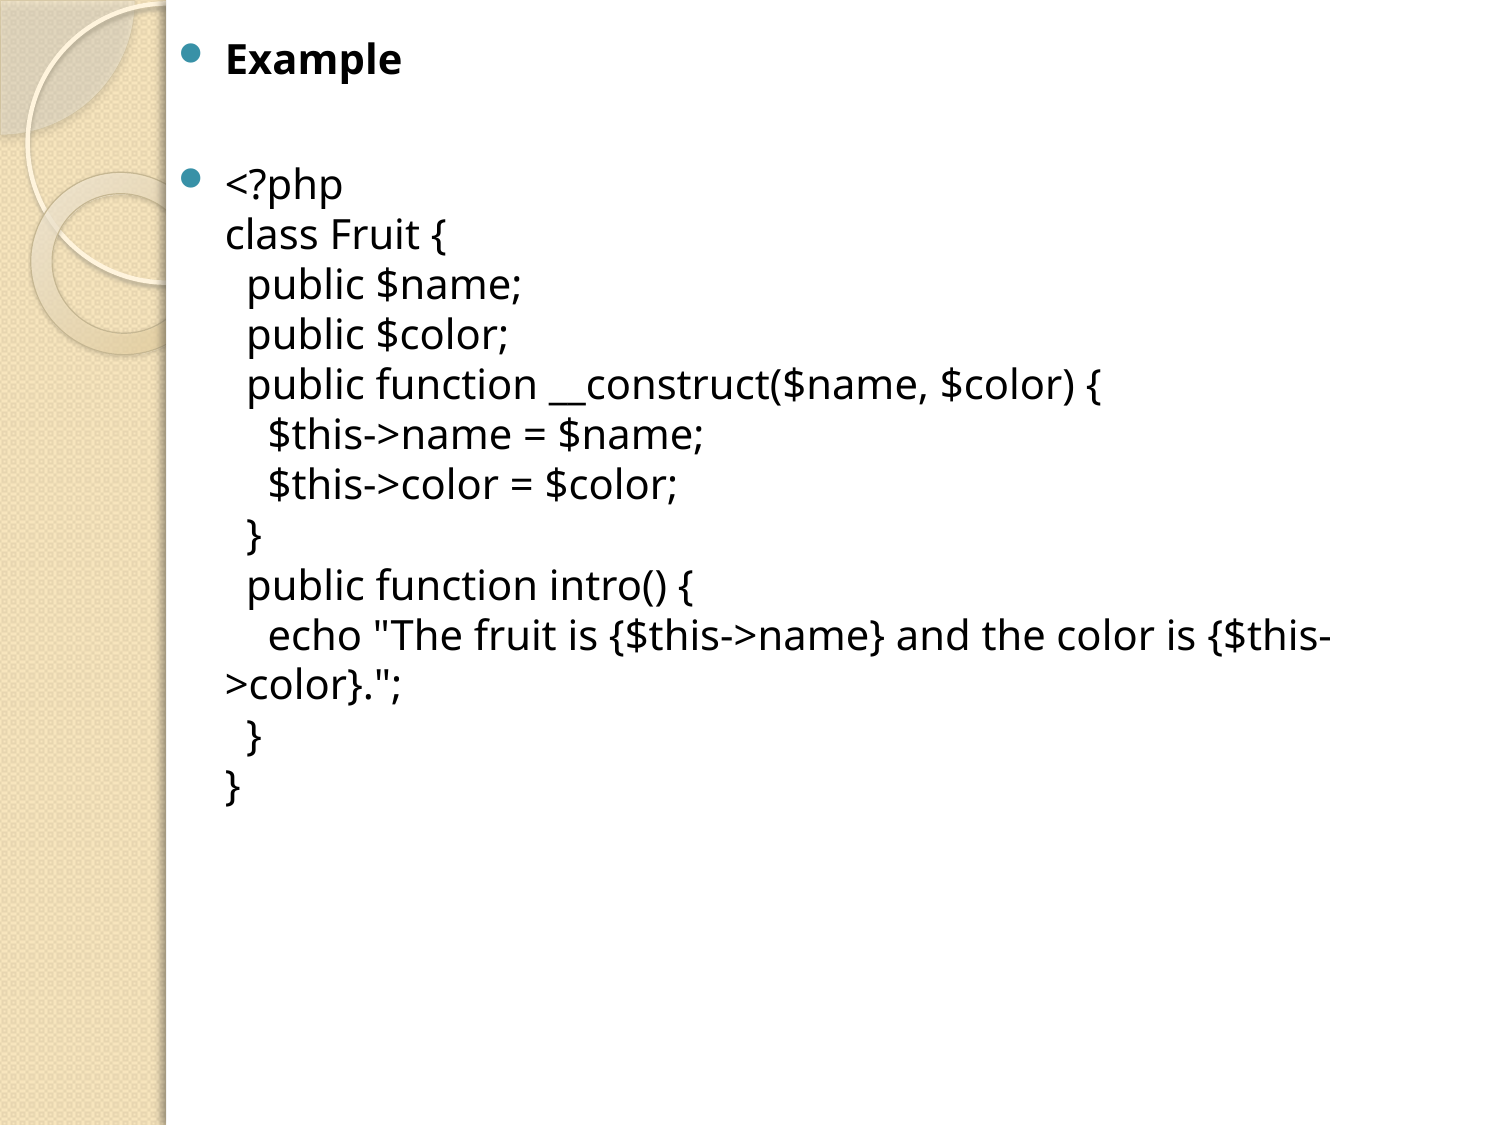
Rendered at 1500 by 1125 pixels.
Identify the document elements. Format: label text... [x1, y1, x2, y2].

list Example <?php class Fruit { public $name; public $color; public function __construct($name, $color) { $this->name = $name; $this->color = $color; } public function intro() { echo "The fruit is {$this->name} and the color is {$this->color}."; } } [150, 24, 1500, 1125]
